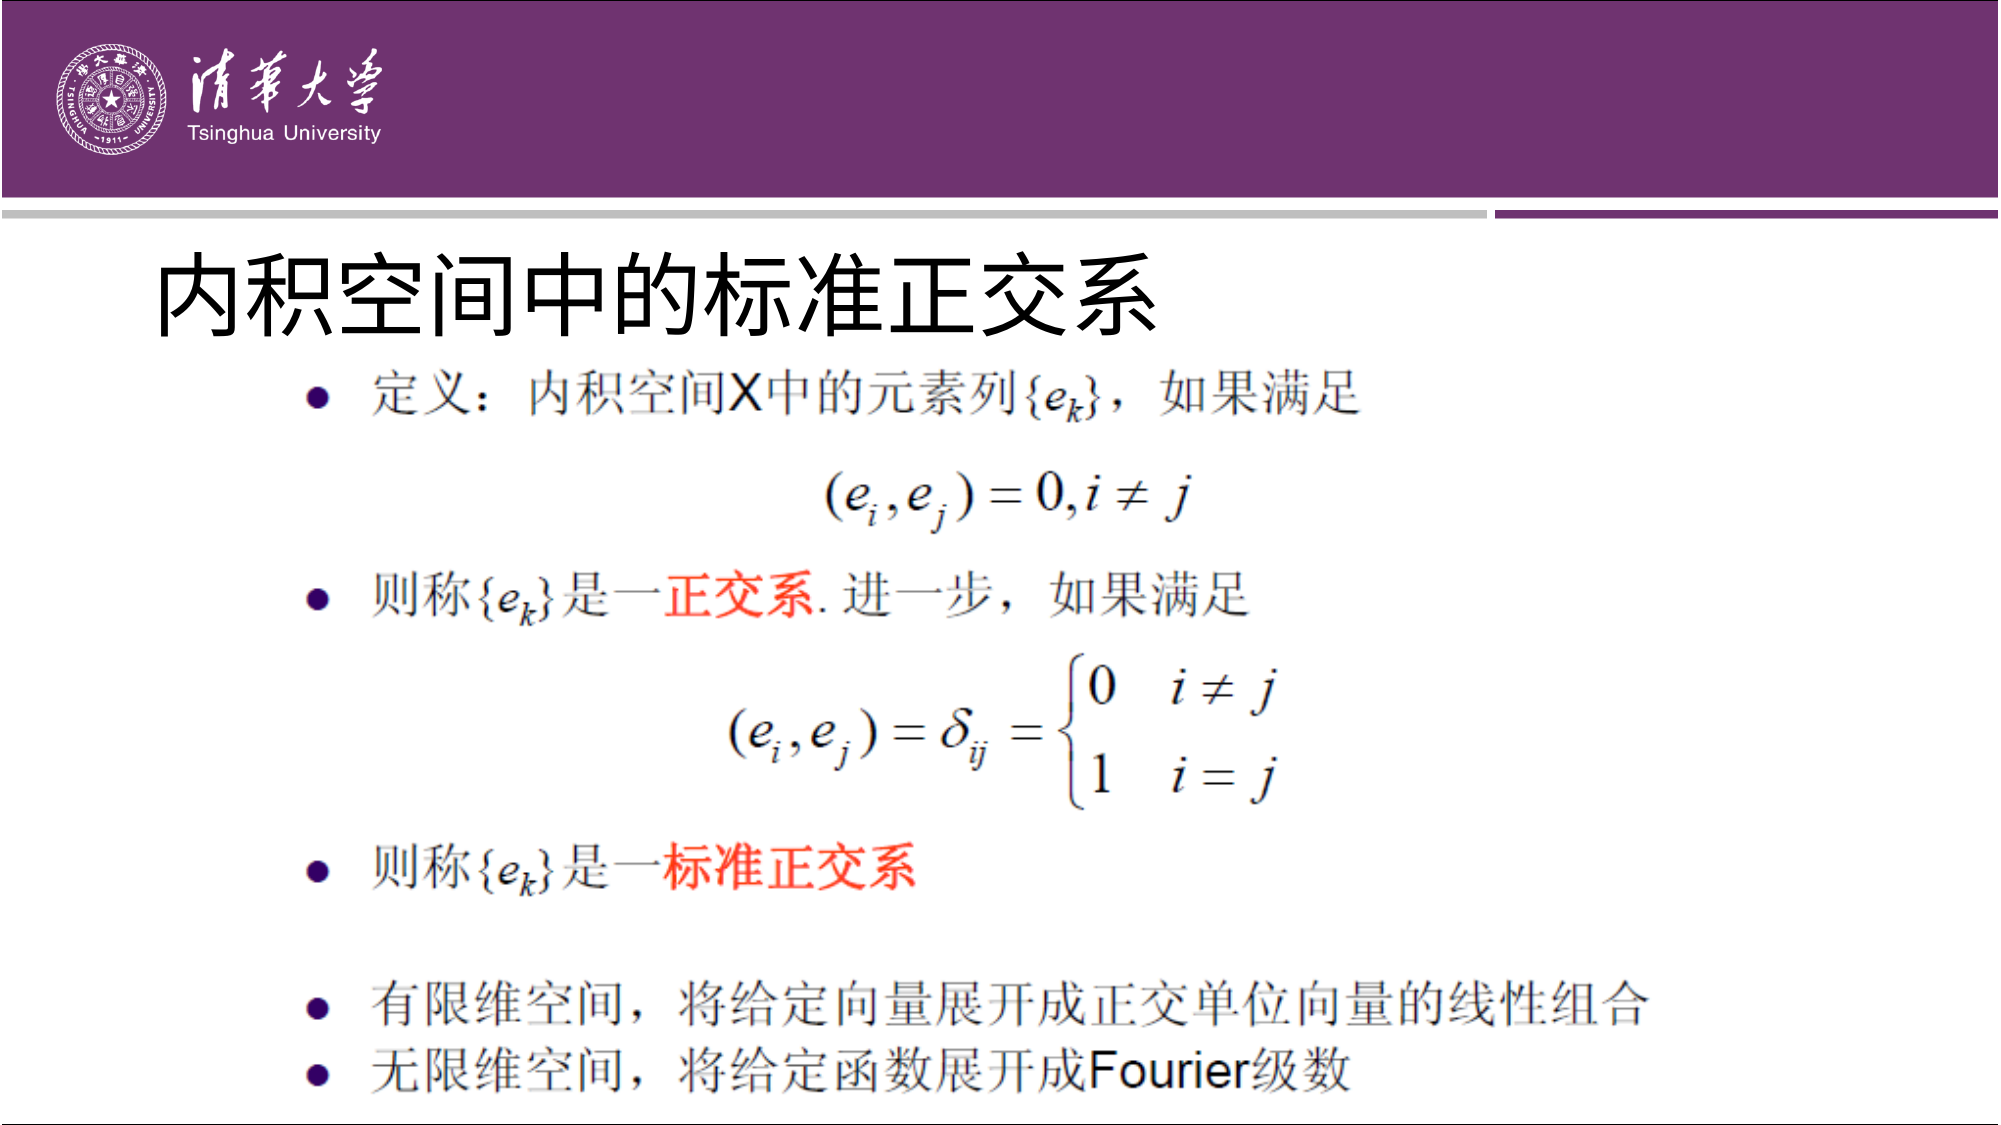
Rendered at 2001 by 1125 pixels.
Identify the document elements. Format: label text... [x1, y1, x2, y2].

text_box 内积空间中的标准正交系 [137, 190, 1863, 409]
picture [2, 0, 1998, 1125]
